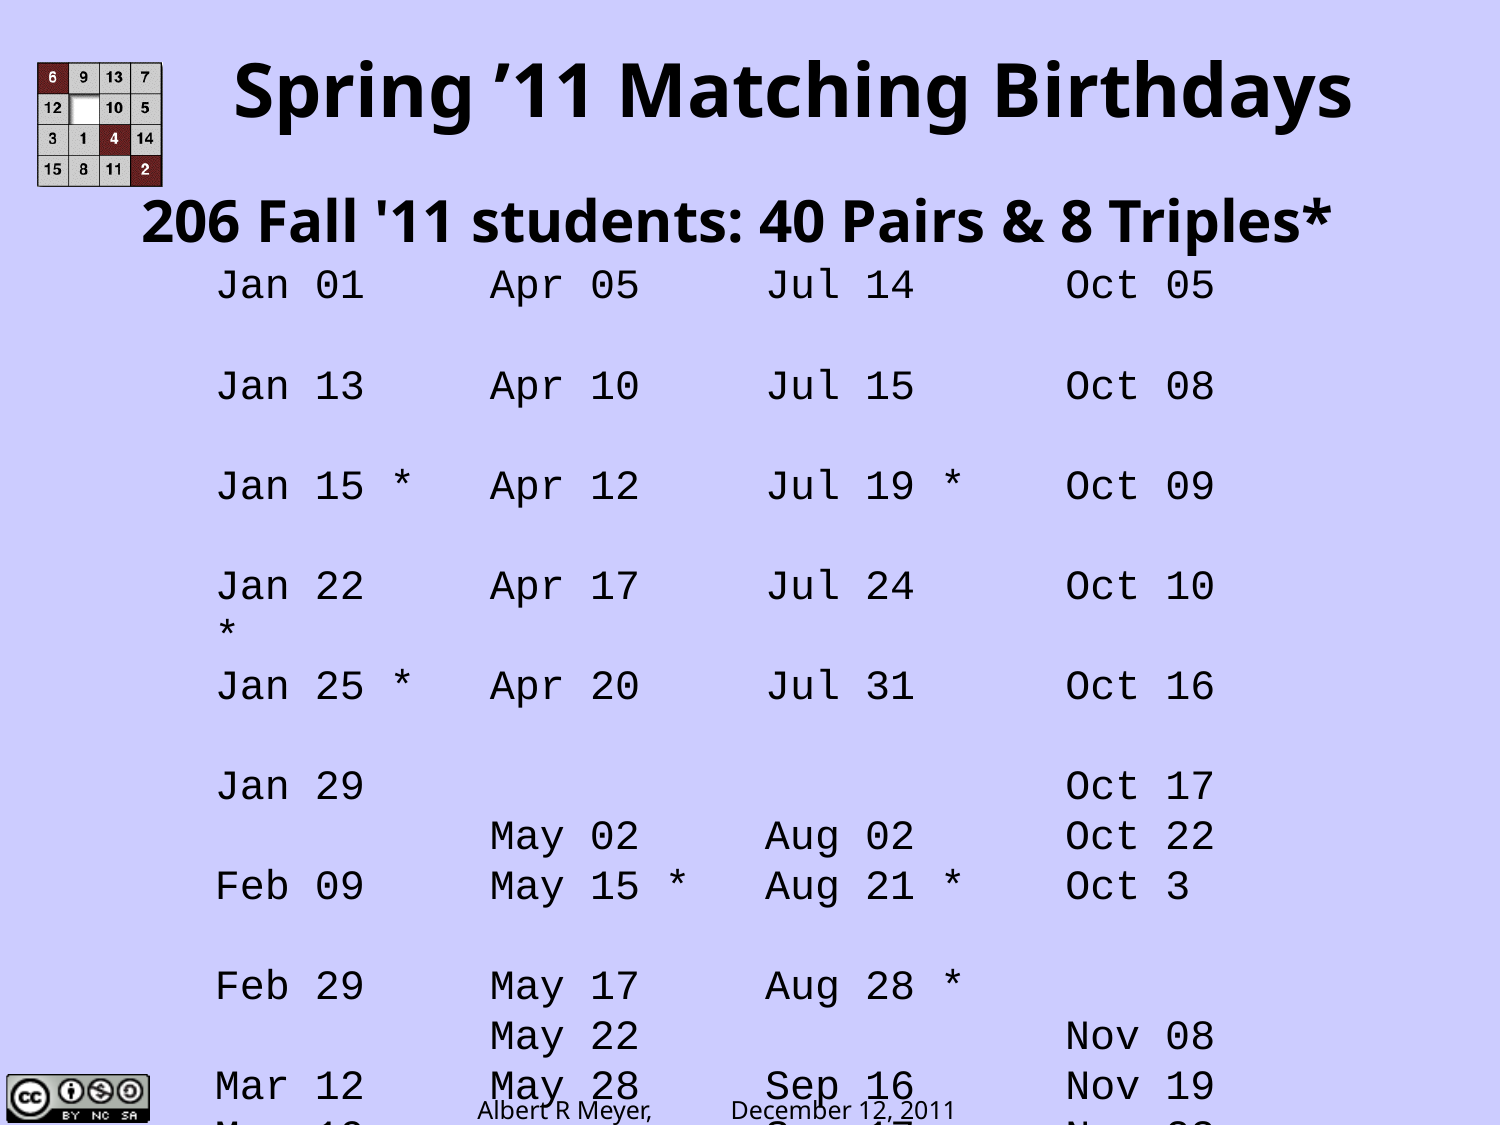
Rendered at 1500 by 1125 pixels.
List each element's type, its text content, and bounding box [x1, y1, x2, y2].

text_box 206 Fall '11 students: 40 Pairs & 8 Triples* [47, 176, 1428, 262]
text_box Jan 01 Apr 05 Jul 14 Oct 05 Jan 13 Apr 10 Jul 15 Oct 08 Jan 15 * Apr 12 Jul 19 * Oct 09 Jan 22 Apr 17 Jul 24 Oct 10 * Jan 25 * Apr 20 Jul 31 Oct 16 Jan 29 Oct 17 May 02 Aug 02 Oct 22 Feb 09 May 15 * Aug 21 * Oct 3 Feb 29 May 17 Aug 28 * May 22 Nov 08 Mar 12 May 28 Sep 16 Nov 19 Mar 19 Sep 17 Nov 23 Mar 30 * Jun 27 Sep 20 Nov 27 Sep 26 Dec 31 [200, 262, 1275, 1125]
picture [37, 62, 163, 187]
title Spring ’11 Matching Birthdays [212, 12, 1376, 163]
picture [6, 1074, 150, 1123]
